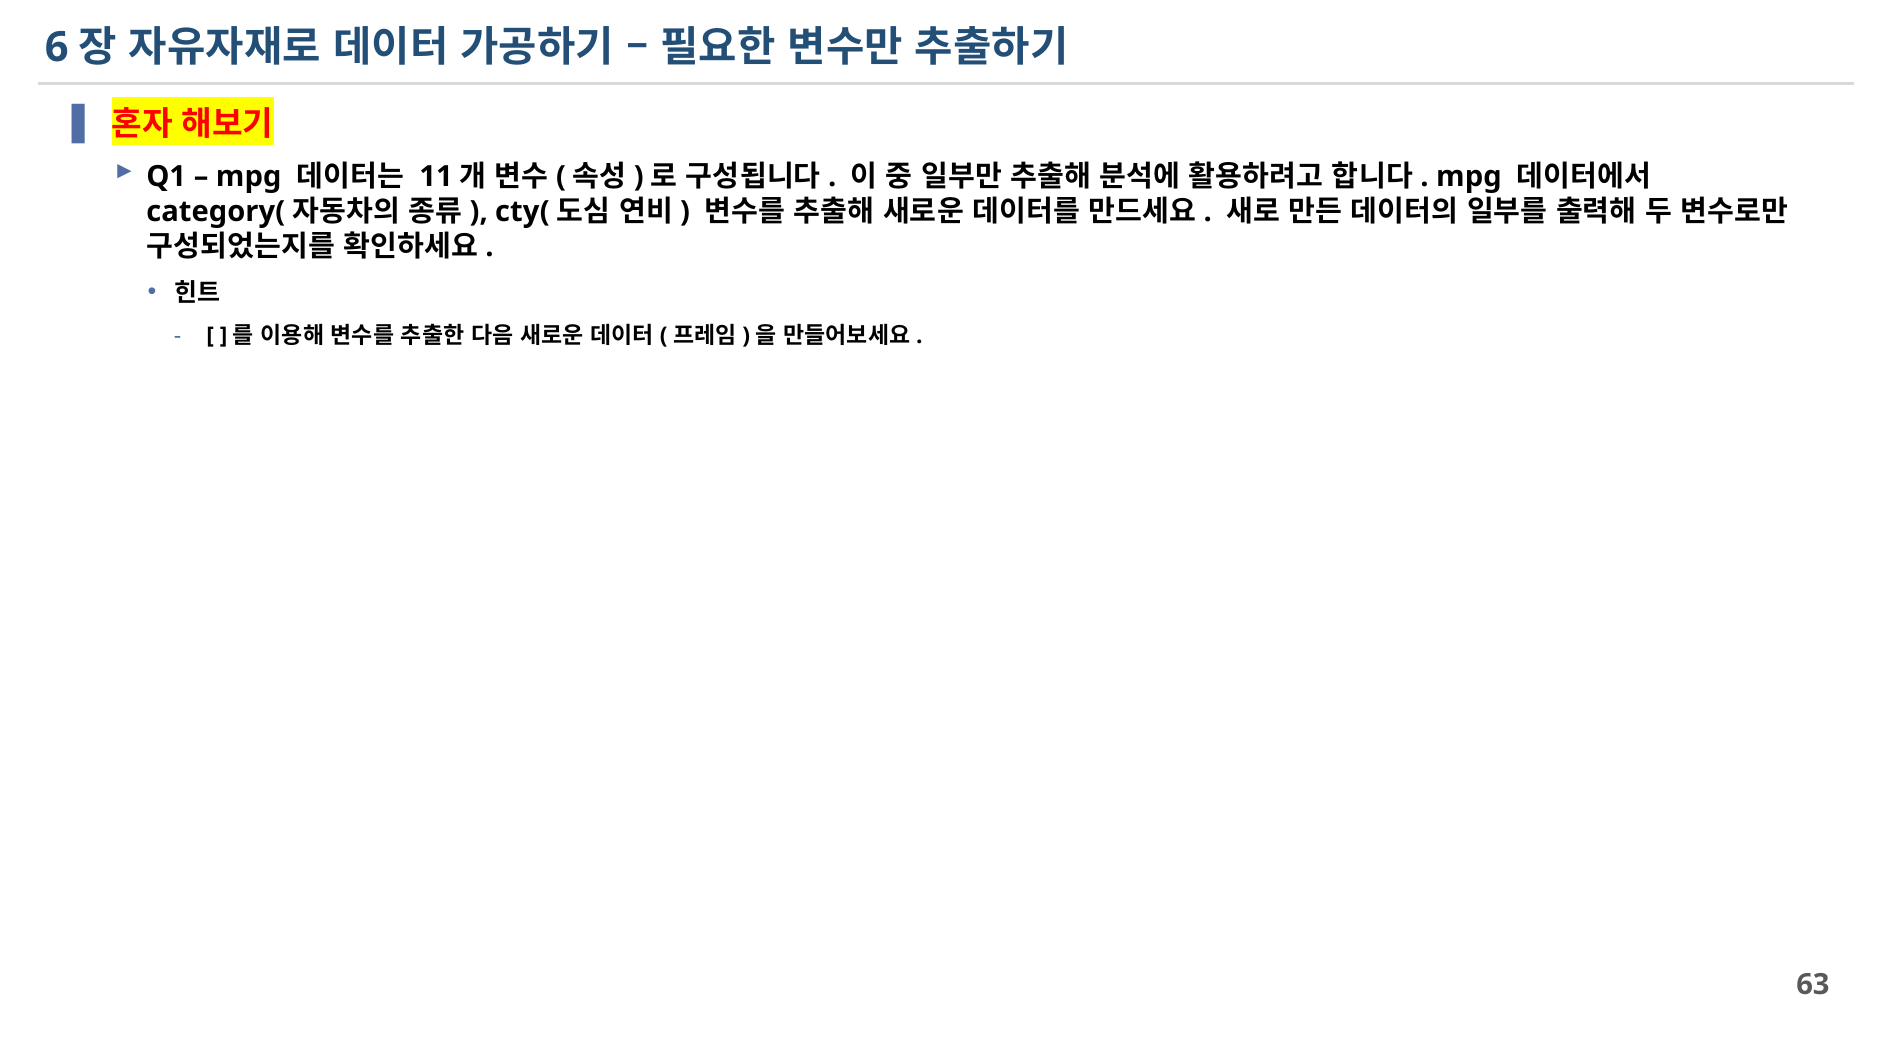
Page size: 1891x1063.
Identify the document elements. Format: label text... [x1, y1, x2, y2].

list 혼자 해보기 Q1 – mpg 데이터는 11개 변수(속성)로 구성됩니다. 이 중 일부만 추출해 분석에 활용하려고 합니다. mpg 데이터에서 category(자동차의 종류), cty(도심 연비) 변수를 추출해 새로운 데이터를 만드세요. 새로 만든 데이터의 일부를 출력해 두 변수로만 구성되었는지를 확인하세요. 힌트 [ ]를 이용해 변수를 추출한 다음 새로운 데이터(프레임)을 만들어보세요. [43, 94, 1845, 544]
title 6장 자유자재로 데이터 가공하기 – 필요한 변수만 추출하기 [29, 11, 1809, 78]
slide_number 63 [1703, 956, 1845, 1014]
